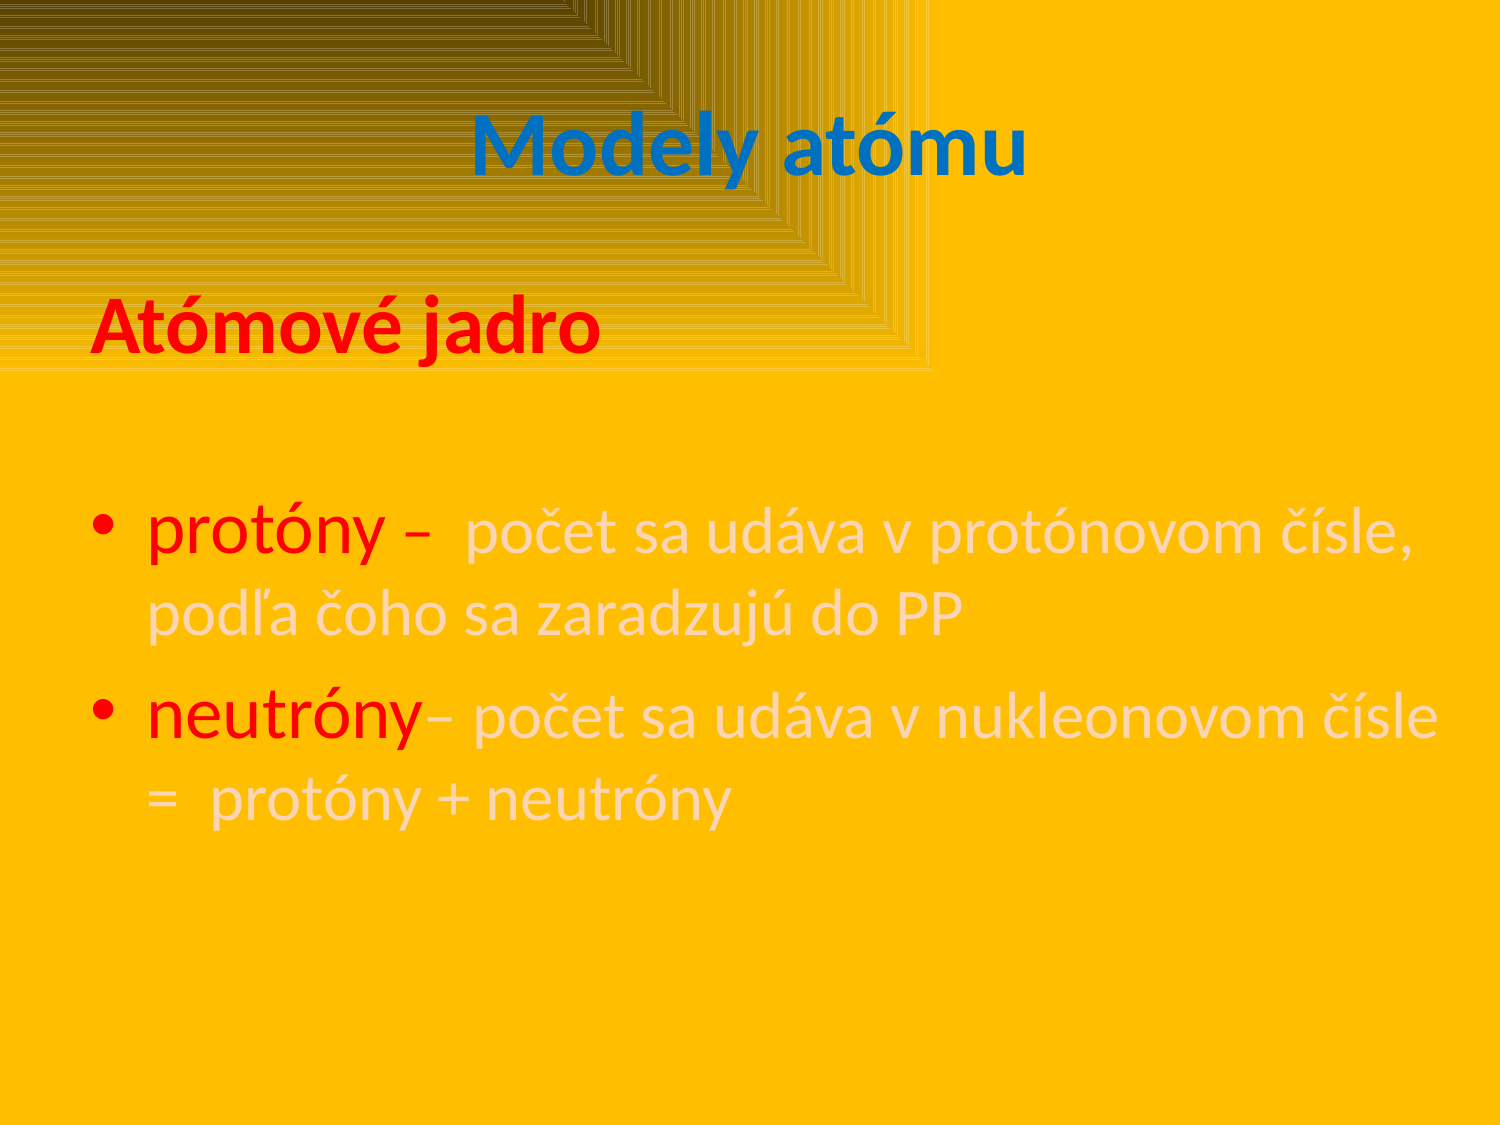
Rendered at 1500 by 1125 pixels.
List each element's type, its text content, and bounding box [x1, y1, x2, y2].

title Modely atómu [75, 45, 1425, 233]
list Atómové jadro protóny – počet sa udáva v protónovom čísle, podľa čoho sa zaradzujú do PP neutróny– počet sa udáva v nukleonovom čísle = protóny + neutróny [75, 262, 1500, 1005]
